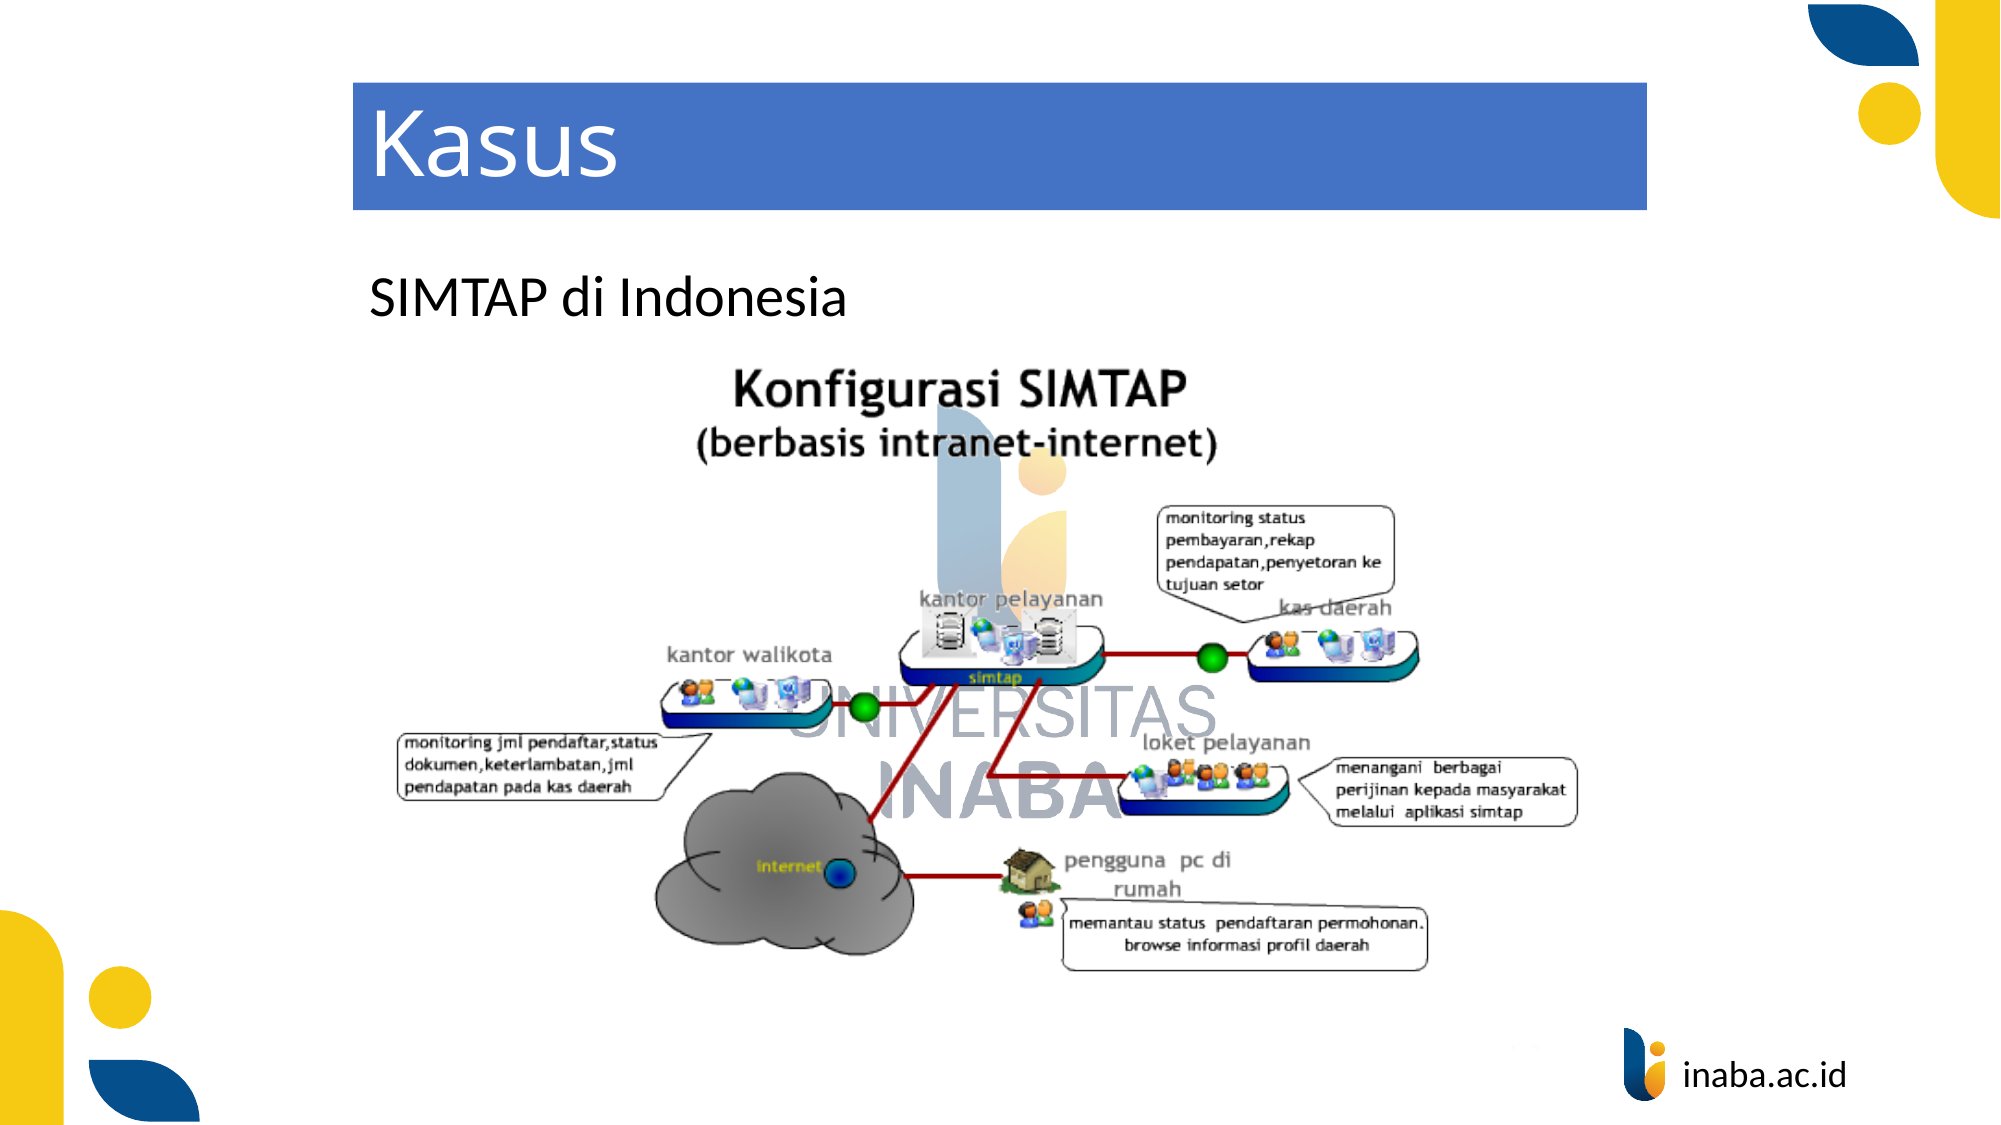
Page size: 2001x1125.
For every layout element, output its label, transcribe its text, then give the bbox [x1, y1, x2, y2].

picture [362, 361, 1665, 1101]
list SIMTAP di Indonesia [353, 258, 1647, 997]
title Kasus [353, 82, 1647, 211]
